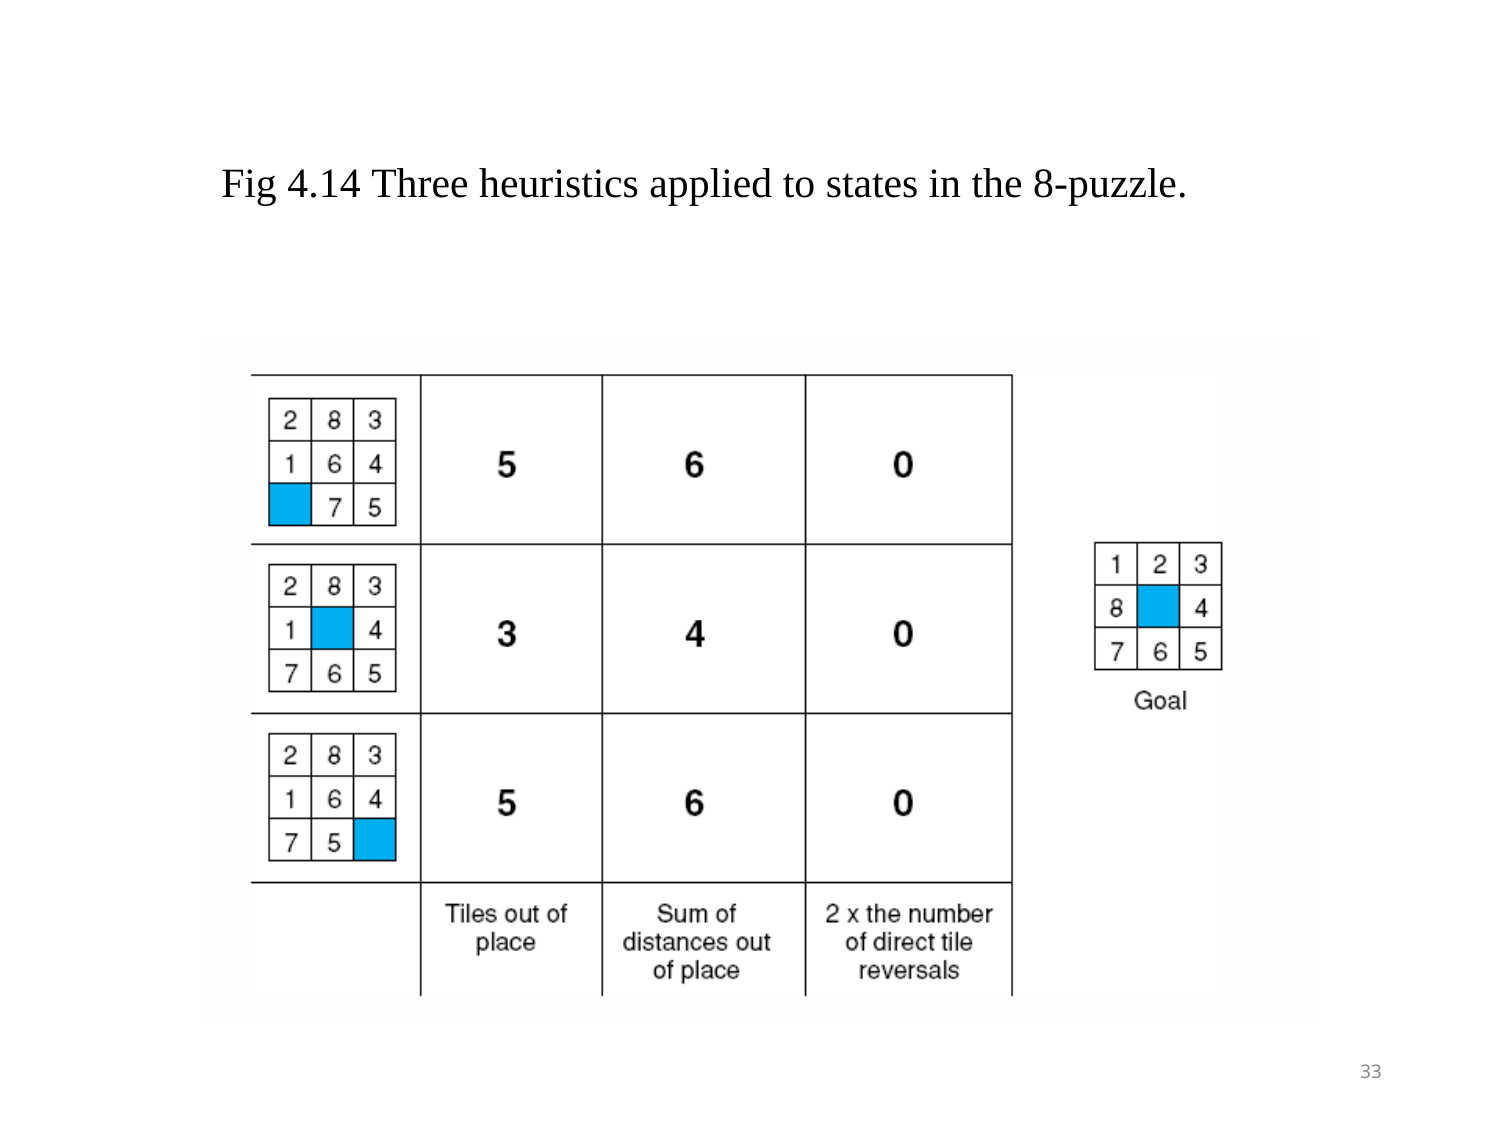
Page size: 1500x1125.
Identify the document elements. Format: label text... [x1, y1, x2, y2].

picture [206, 337, 1315, 1023]
text_box Fig 4.14 Three heuristics applied to states in the 8-puzzle. [206, 148, 1271, 214]
slide_number 33 [1059, 1042, 1397, 1103]
